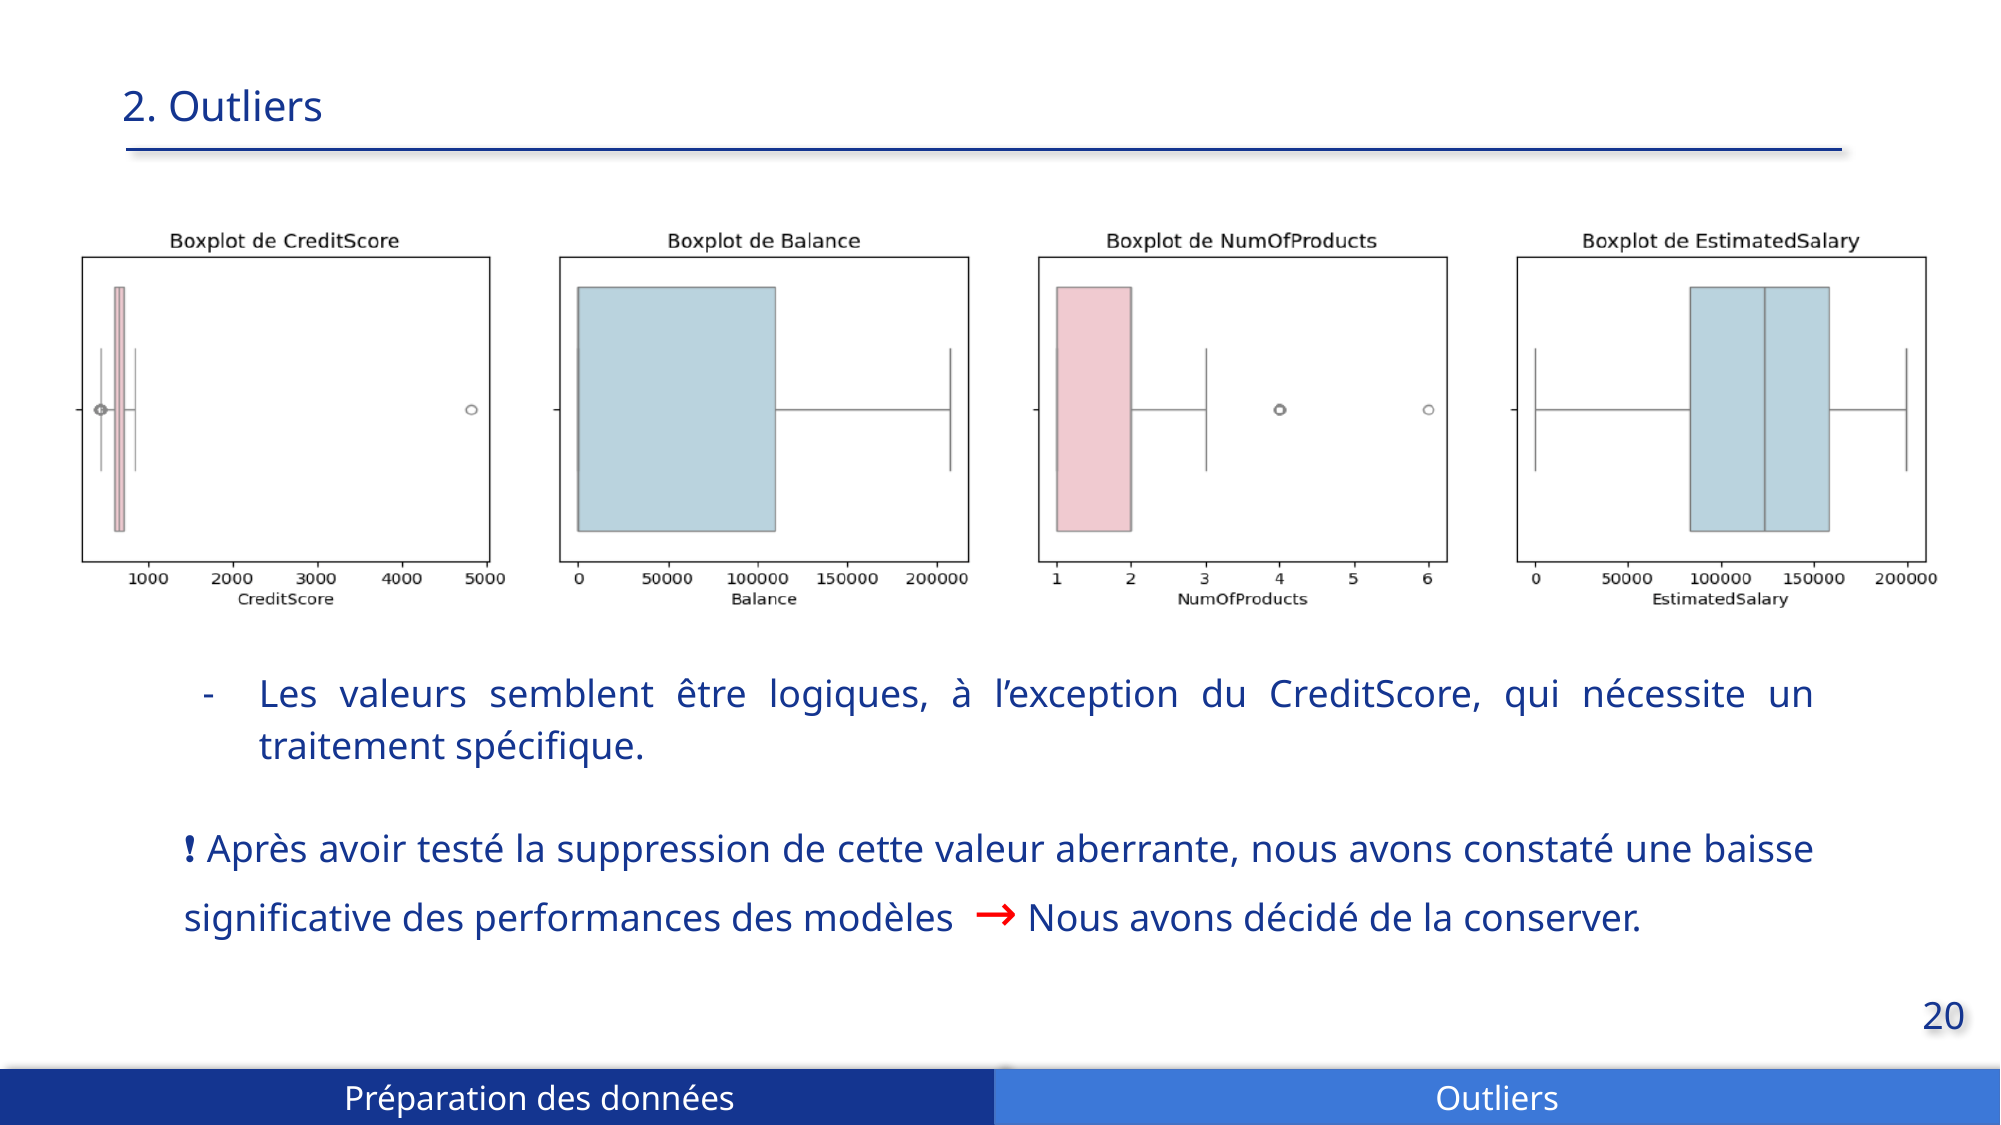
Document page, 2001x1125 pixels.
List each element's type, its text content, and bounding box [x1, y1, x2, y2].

text_box 20 [1907, 984, 2000, 1045]
text_box Outliers [994, 1069, 2000, 1125]
text_box 2. Outliers [107, 65, 1824, 150]
text_box Préparation des données [0, 1069, 994, 1125]
text_box Les valeurs semblent être logiques, à l’exception du CreditScore, qui nécessite un traitement spécifique. ❗️ Après avoir testé la suppression de cette valeur aberrante, nous avons constaté une baisse significative des performances des modèles → Nous avons décidé de la conserver. [168, 630, 1832, 1023]
picture [49, 165, 1951, 619]
